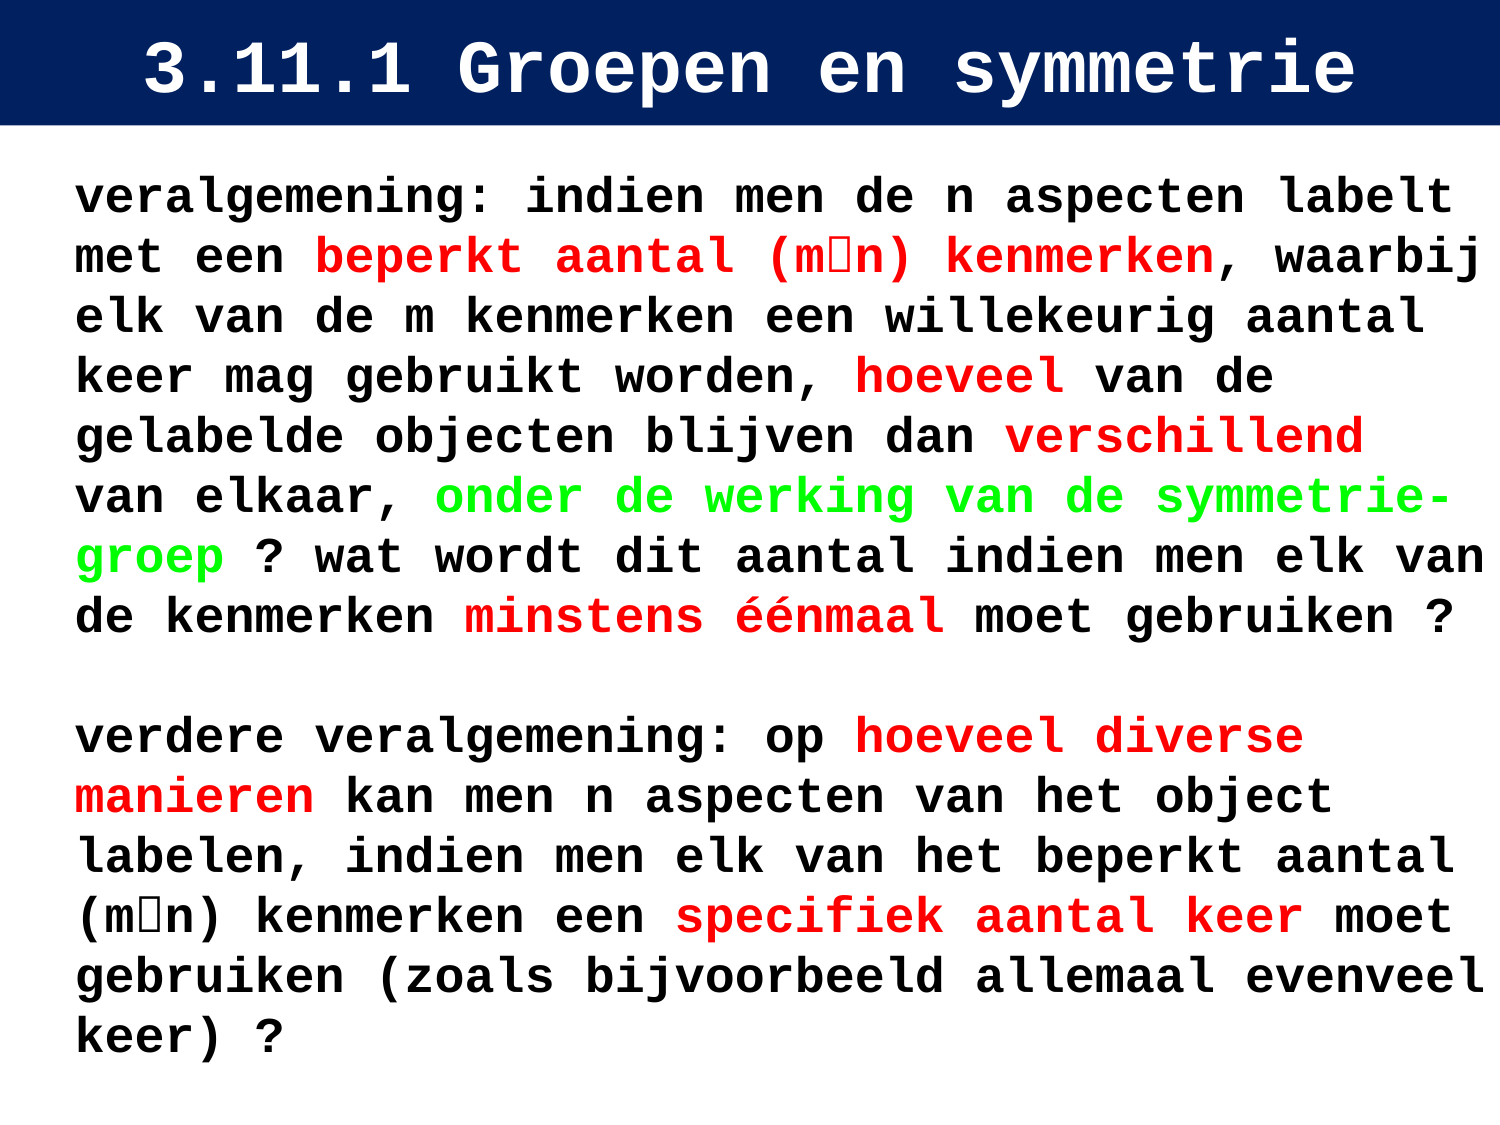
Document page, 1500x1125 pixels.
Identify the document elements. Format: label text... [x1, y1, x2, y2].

title 3.11.1 Groepen en symmetrie [0, 0, 1500, 125]
list veralgemening: indien men de n aspecten labelt met een beperkt aantal (mn) kenmerken, waarbij elk van de m kenmerken een willekeurig aantal keer mag gebruikt worden, hoeveel van de gelabelde objecten blijven dan verschillend van elkaar, onder de werking van de symmetrie-groep ? wat wordt dit aantal indien men elk van de kenmerken minstens éénmaal moet gebruiken ? verdere veralgemening: op hoeveel diverse manieren kan men n aspecten van het object labelen, indien men elk van het beperkt aantal (mn) kenmerken een specifiek aantal keer moet gebruiken (zoals bijvoorbeeld allemaal evenveel keer) ? [0, 125, 1500, 1125]
